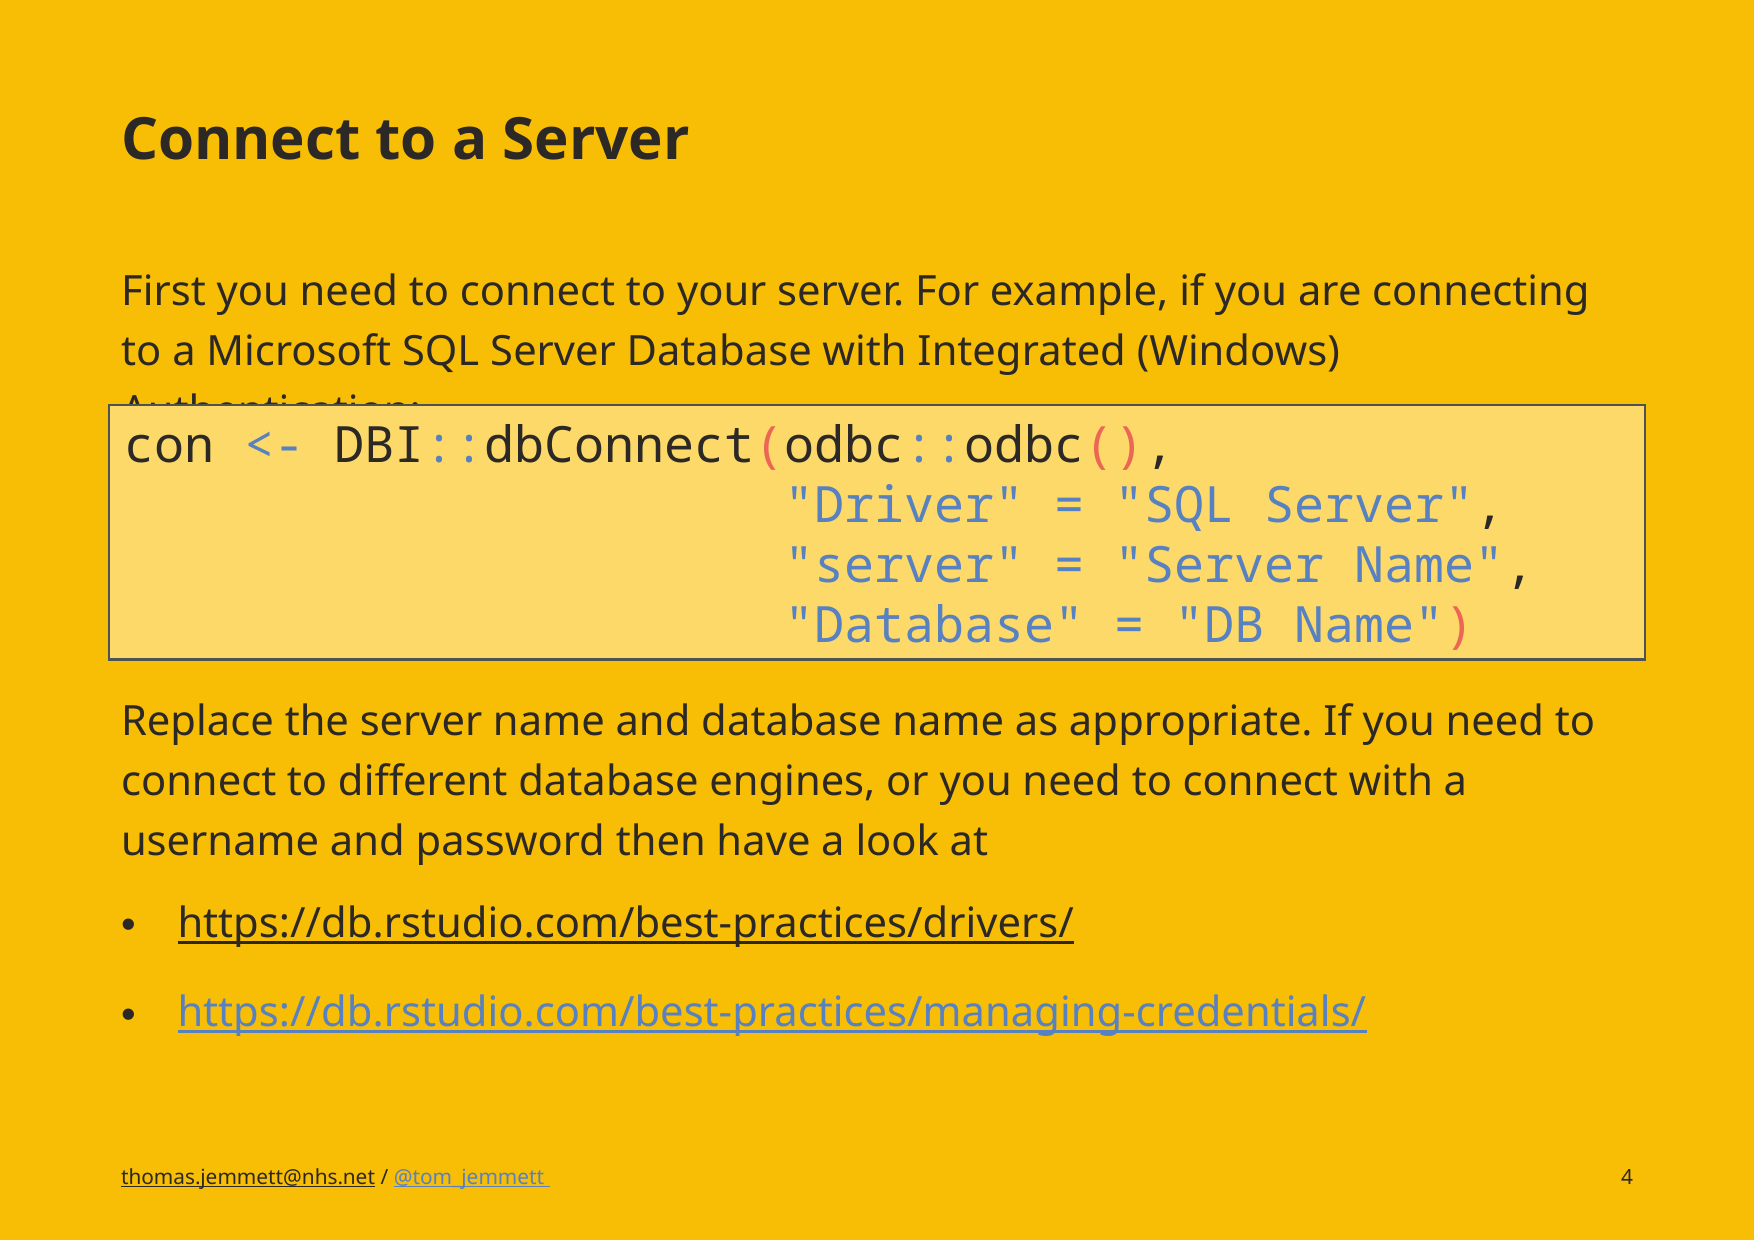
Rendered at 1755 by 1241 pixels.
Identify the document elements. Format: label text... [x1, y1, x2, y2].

text_box Replace the server name and database name as appropriate. If you need to connect to different database engines, or you need to connect with a username and password then have a look at https://db.rstudio.com/best-practices/drivers/ https://db.rstudio.com/best-practices/managing-credentials/ [109, 671, 1645, 1152]
list First you need to connect to your server. For example, if you are connecting to a Microsoft SQL Server Database with Integrated (Windows) Authentication: [109, 242, 1645, 396]
text_box con <- DBI::dbConnect(odbc::odbc(), "Driver" = "SQL Server", "server" = "Server Name", "Database" = "DB Name") [108, 404, 1646, 661]
slide_number 4 [1526, 1152, 1645, 1211]
text_box thomas.jemmett@nhs.net / @tom_jemmett [109, 1151, 628, 1211]
title Connect to a Server [109, 64, 1645, 184]
